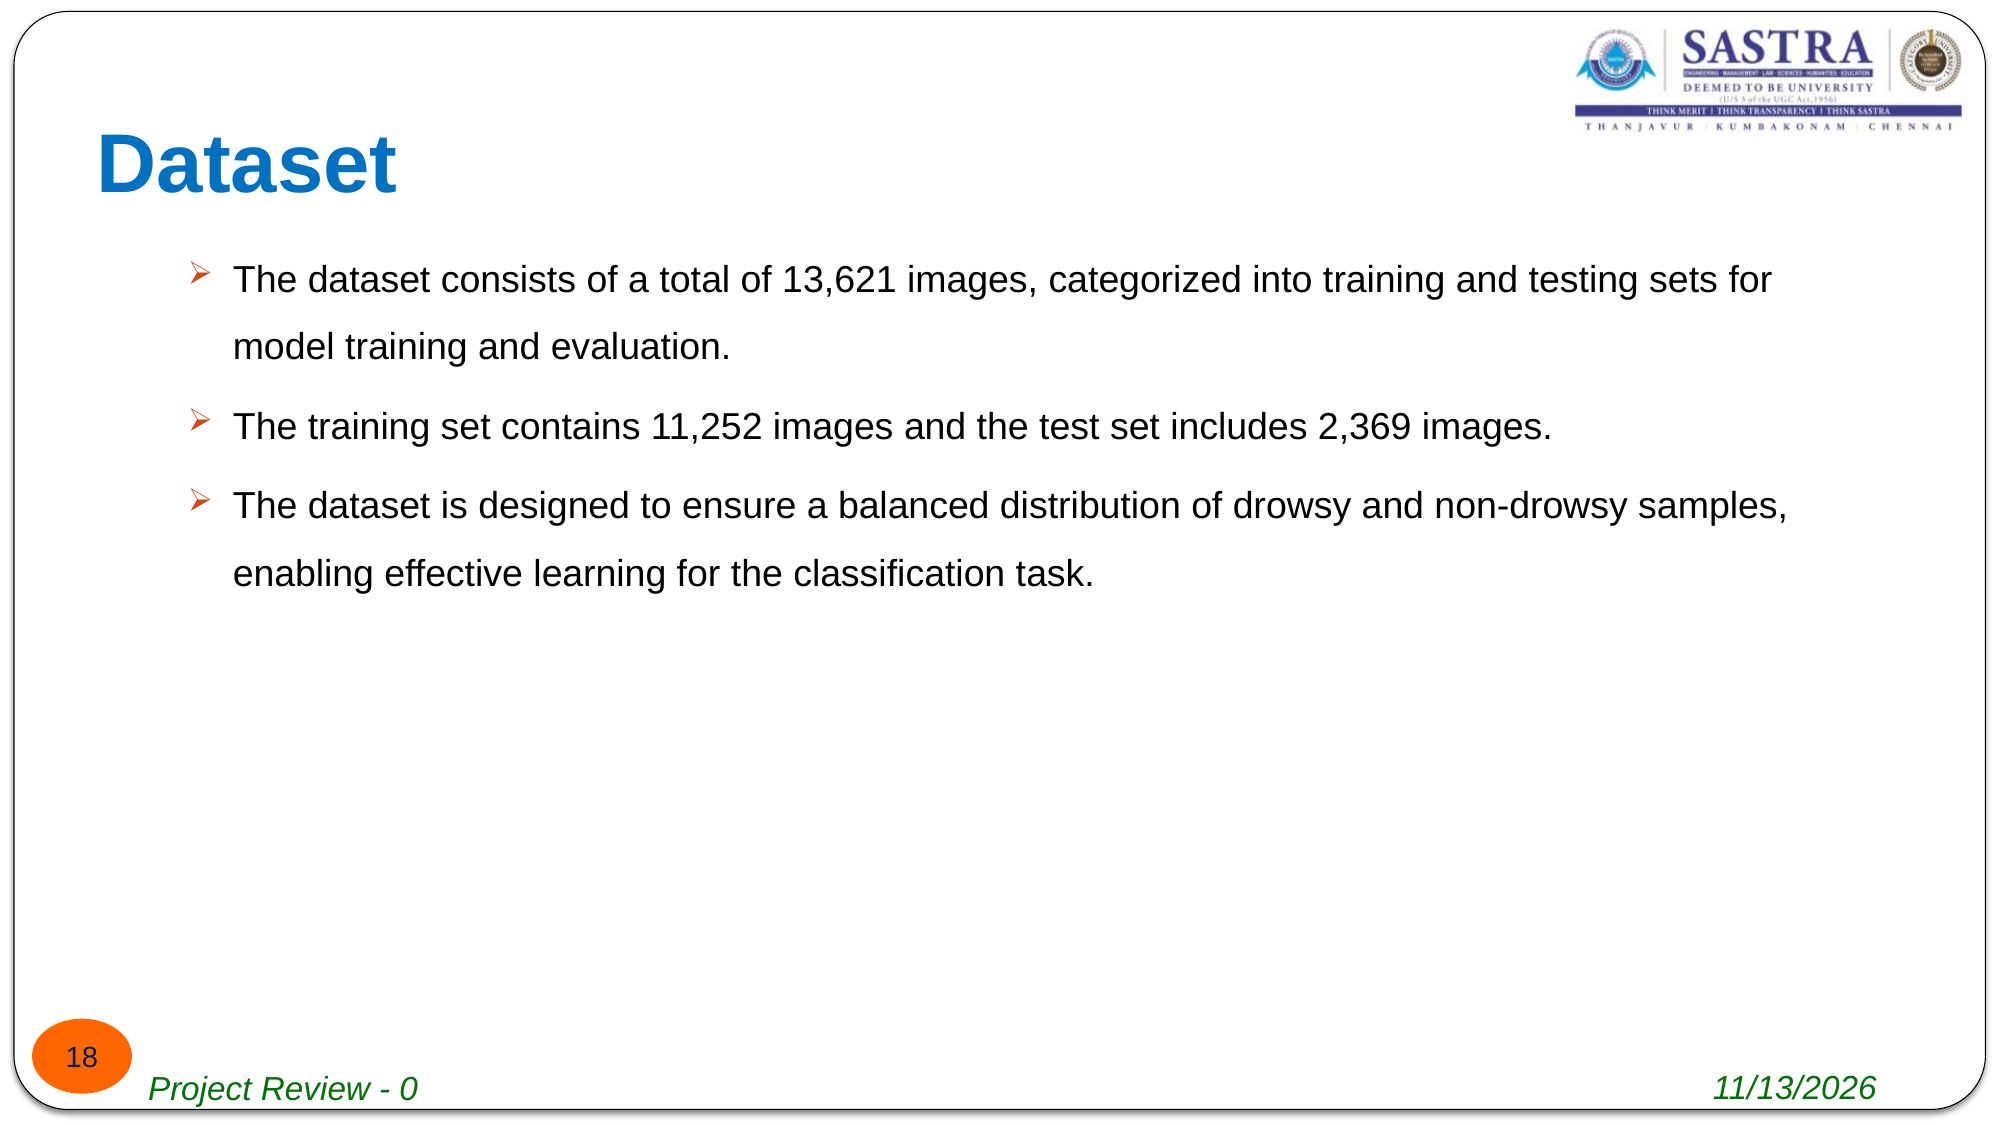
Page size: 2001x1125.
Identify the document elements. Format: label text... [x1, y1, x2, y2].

list The dataset consists of a total of 13,621 images, categorized into training and testing sets for model training and evaluation. The training set contains 11,252 images and the test set includes 2,369 images. The dataset is designed to ensure a balanced distribution of drowsy and non-drowsy samples, enabling effective learning for the classification task. [172, 224, 1873, 992]
footer Project Review - 0 [133, 1050, 1000, 1125]
title Dataset [82, 37, 1782, 225]
picture [1575, 29, 1969, 133]
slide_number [1350, 1046, 1892, 1125]
slide_number 18 [32, 1018, 132, 1094]
